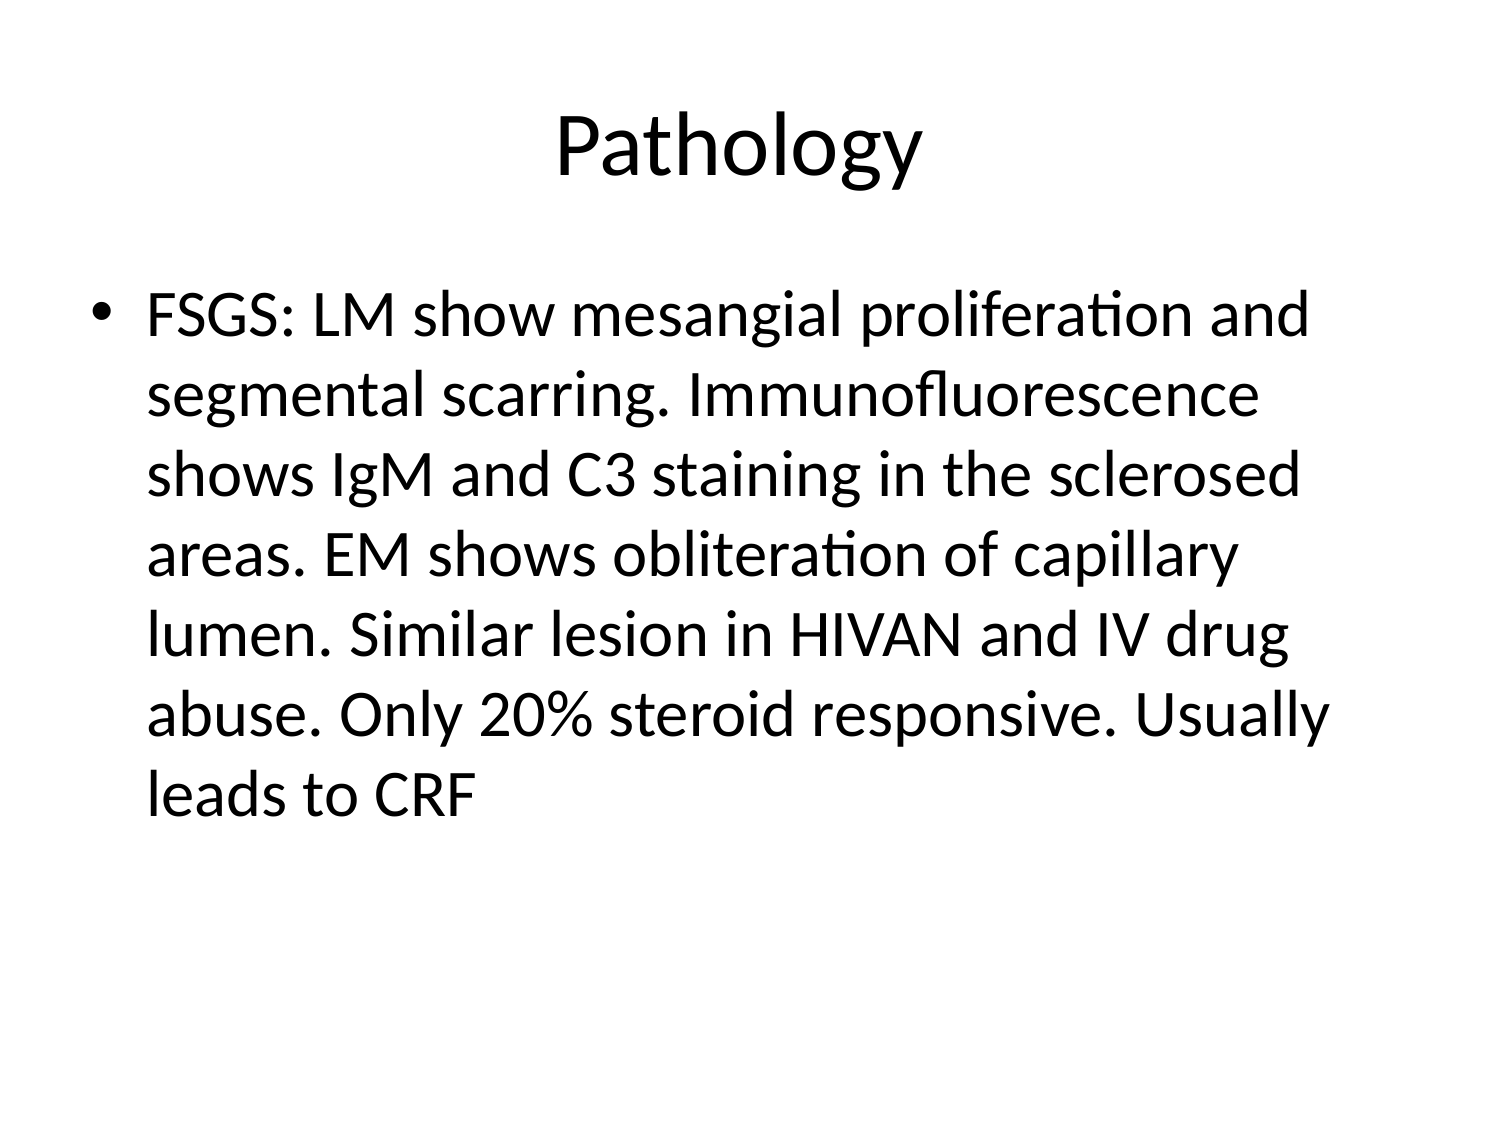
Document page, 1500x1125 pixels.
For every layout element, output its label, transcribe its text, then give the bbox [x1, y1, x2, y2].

list FSGS: LM show mesangial proliferation and segmental scarring. Immunofluorescence shows IgM and C3 staining in the sclerosed areas. EM shows obliteration of capillary lumen. Similar lesion in HIVAN and IV drug abuse. Only 20% steroid responsive. Usually leads to CRF [75, 262, 1425, 1005]
title Pathology [75, 45, 1425, 233]
